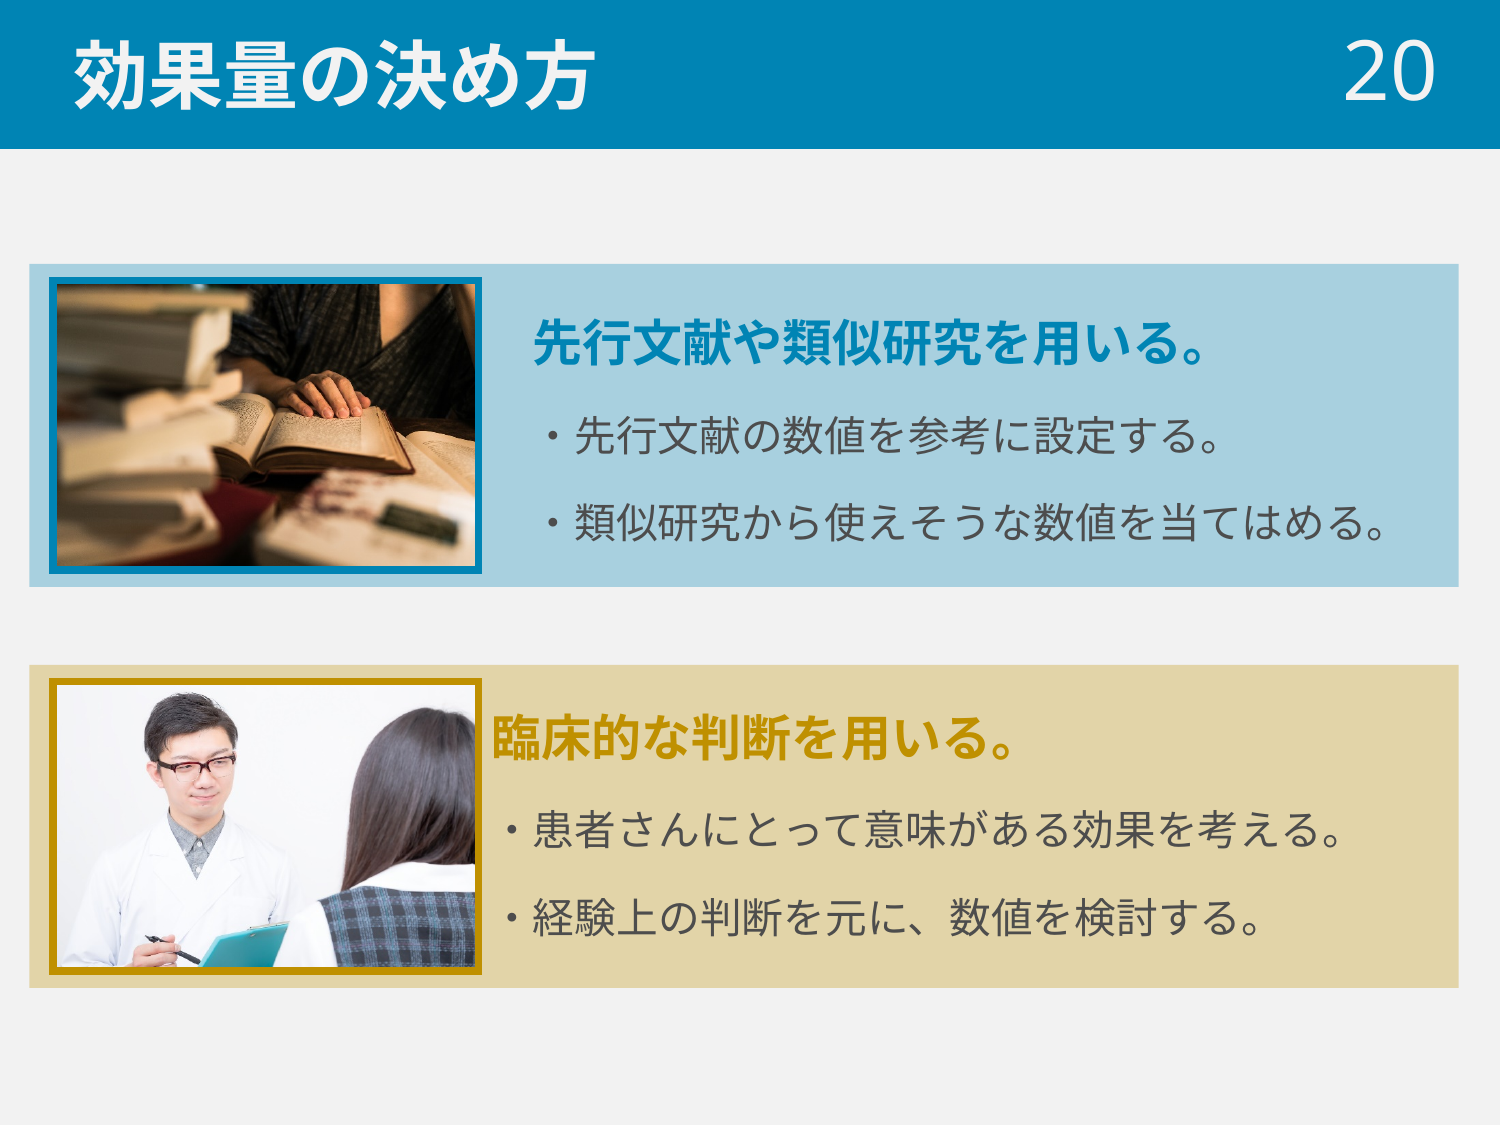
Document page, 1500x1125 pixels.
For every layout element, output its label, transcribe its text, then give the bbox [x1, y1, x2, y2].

slide_number 20 [1162, 26, 1454, 121]
picture [54, 681, 479, 972]
title 効果量の決め方 [0, 0, 1500, 149]
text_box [29, 263, 1459, 989]
picture [58, 285, 474, 565]
